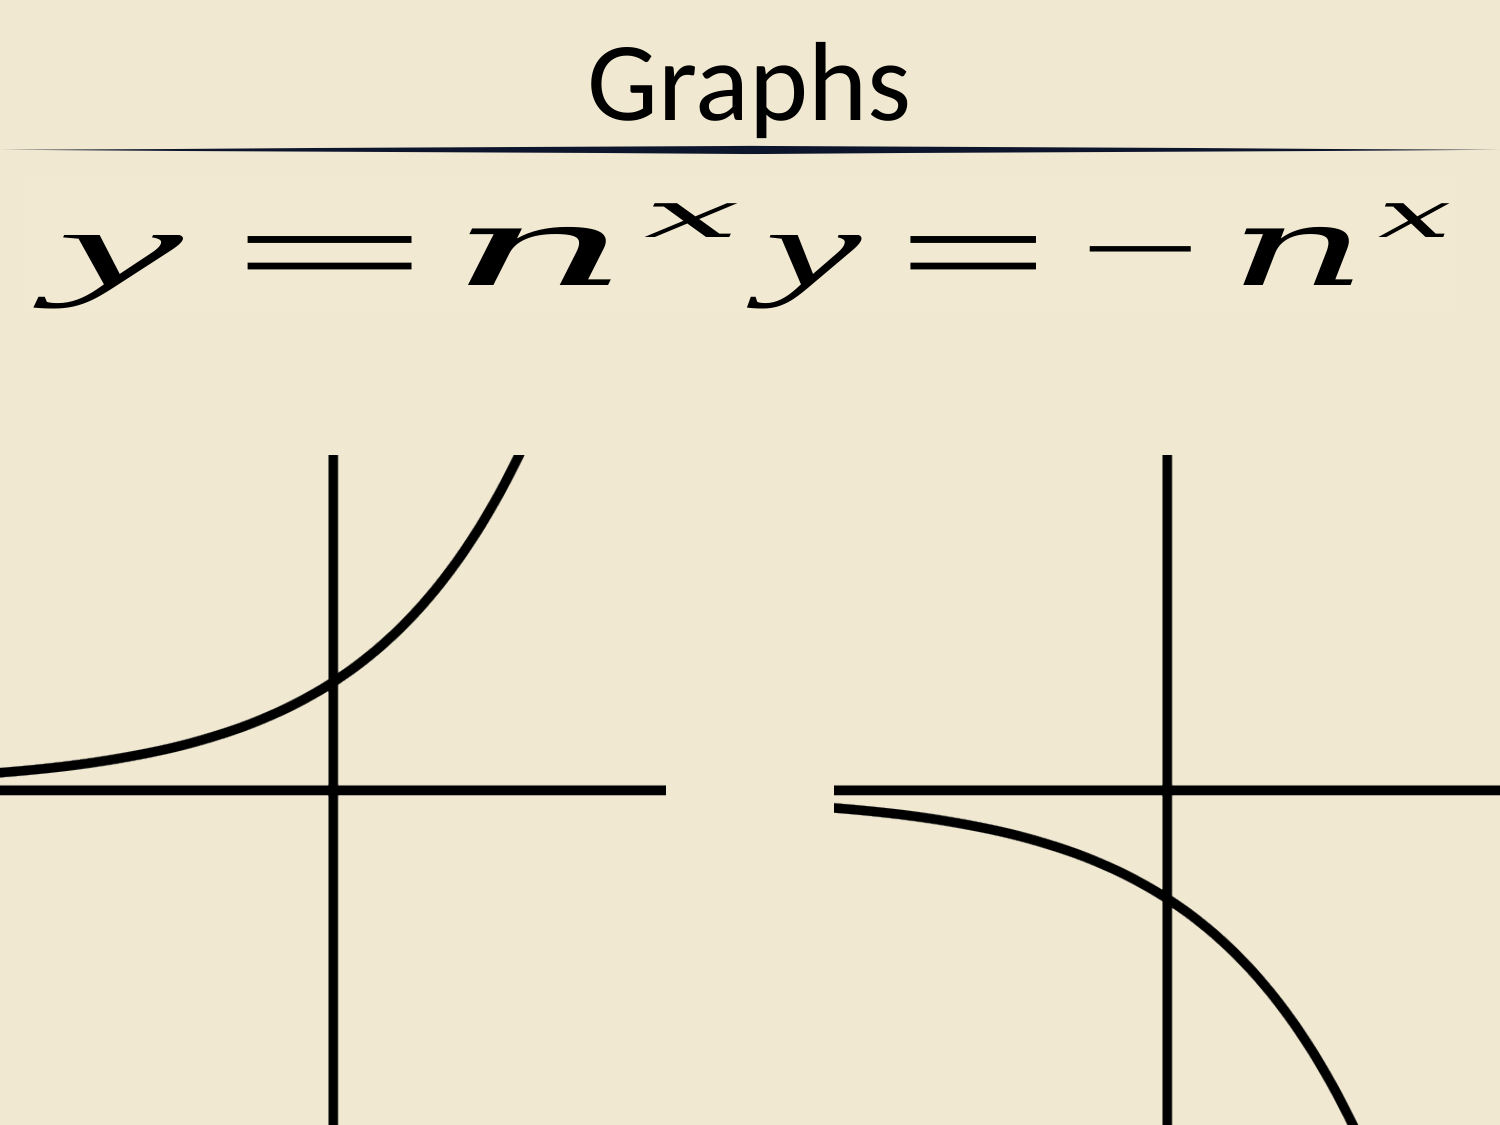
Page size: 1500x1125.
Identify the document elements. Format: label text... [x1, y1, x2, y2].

text_box Graphs [0, 0, 1500, 150]
picture [0, 150, 1500, 1125]
